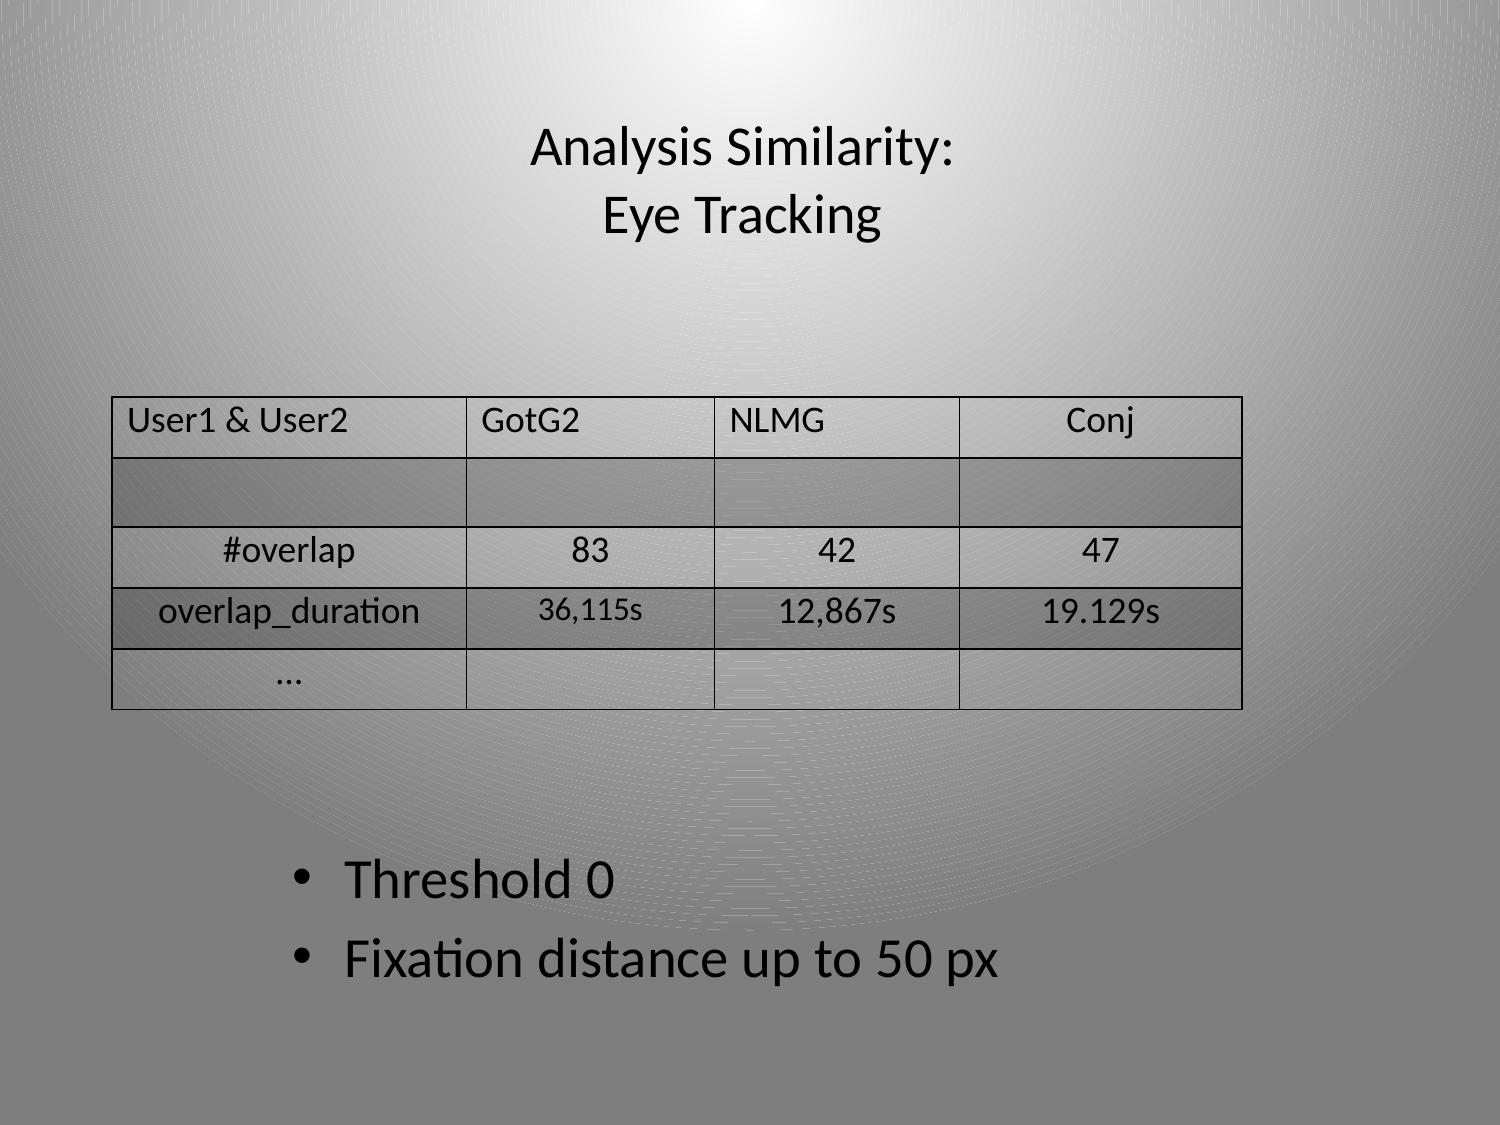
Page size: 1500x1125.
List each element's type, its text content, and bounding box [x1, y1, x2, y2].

table_cell [467, 650, 714, 709]
table_cell [960, 650, 1241, 709]
table_cell 36,115s [467, 589, 714, 648]
list Threshold 0 Fixation distance up to 50 px [277, 834, 1278, 998]
table_cell [467, 459, 714, 526]
table_cell [715, 459, 959, 526]
table_header GotG2 [467, 398, 714, 457]
table_header User1 & User2 [113, 398, 466, 457]
table_cell [113, 459, 466, 526]
table_cell [715, 650, 959, 709]
table_header Conj [960, 398, 1241, 457]
title Analysis Similarity: Eye Tracking [123, 101, 1362, 252]
table_cell 19.129s [960, 589, 1241, 648]
table_header NLMG [715, 398, 959, 457]
table_cell … [113, 650, 466, 709]
table_cell 83 [467, 528, 714, 587]
table_cell overlap_duration [113, 589, 466, 648]
table_cell 42 [715, 528, 959, 587]
table_cell #overlap [113, 528, 466, 587]
table_cell 12,867s [715, 589, 959, 648]
table_cell 47 [960, 528, 1241, 587]
table_cell [960, 459, 1241, 526]
